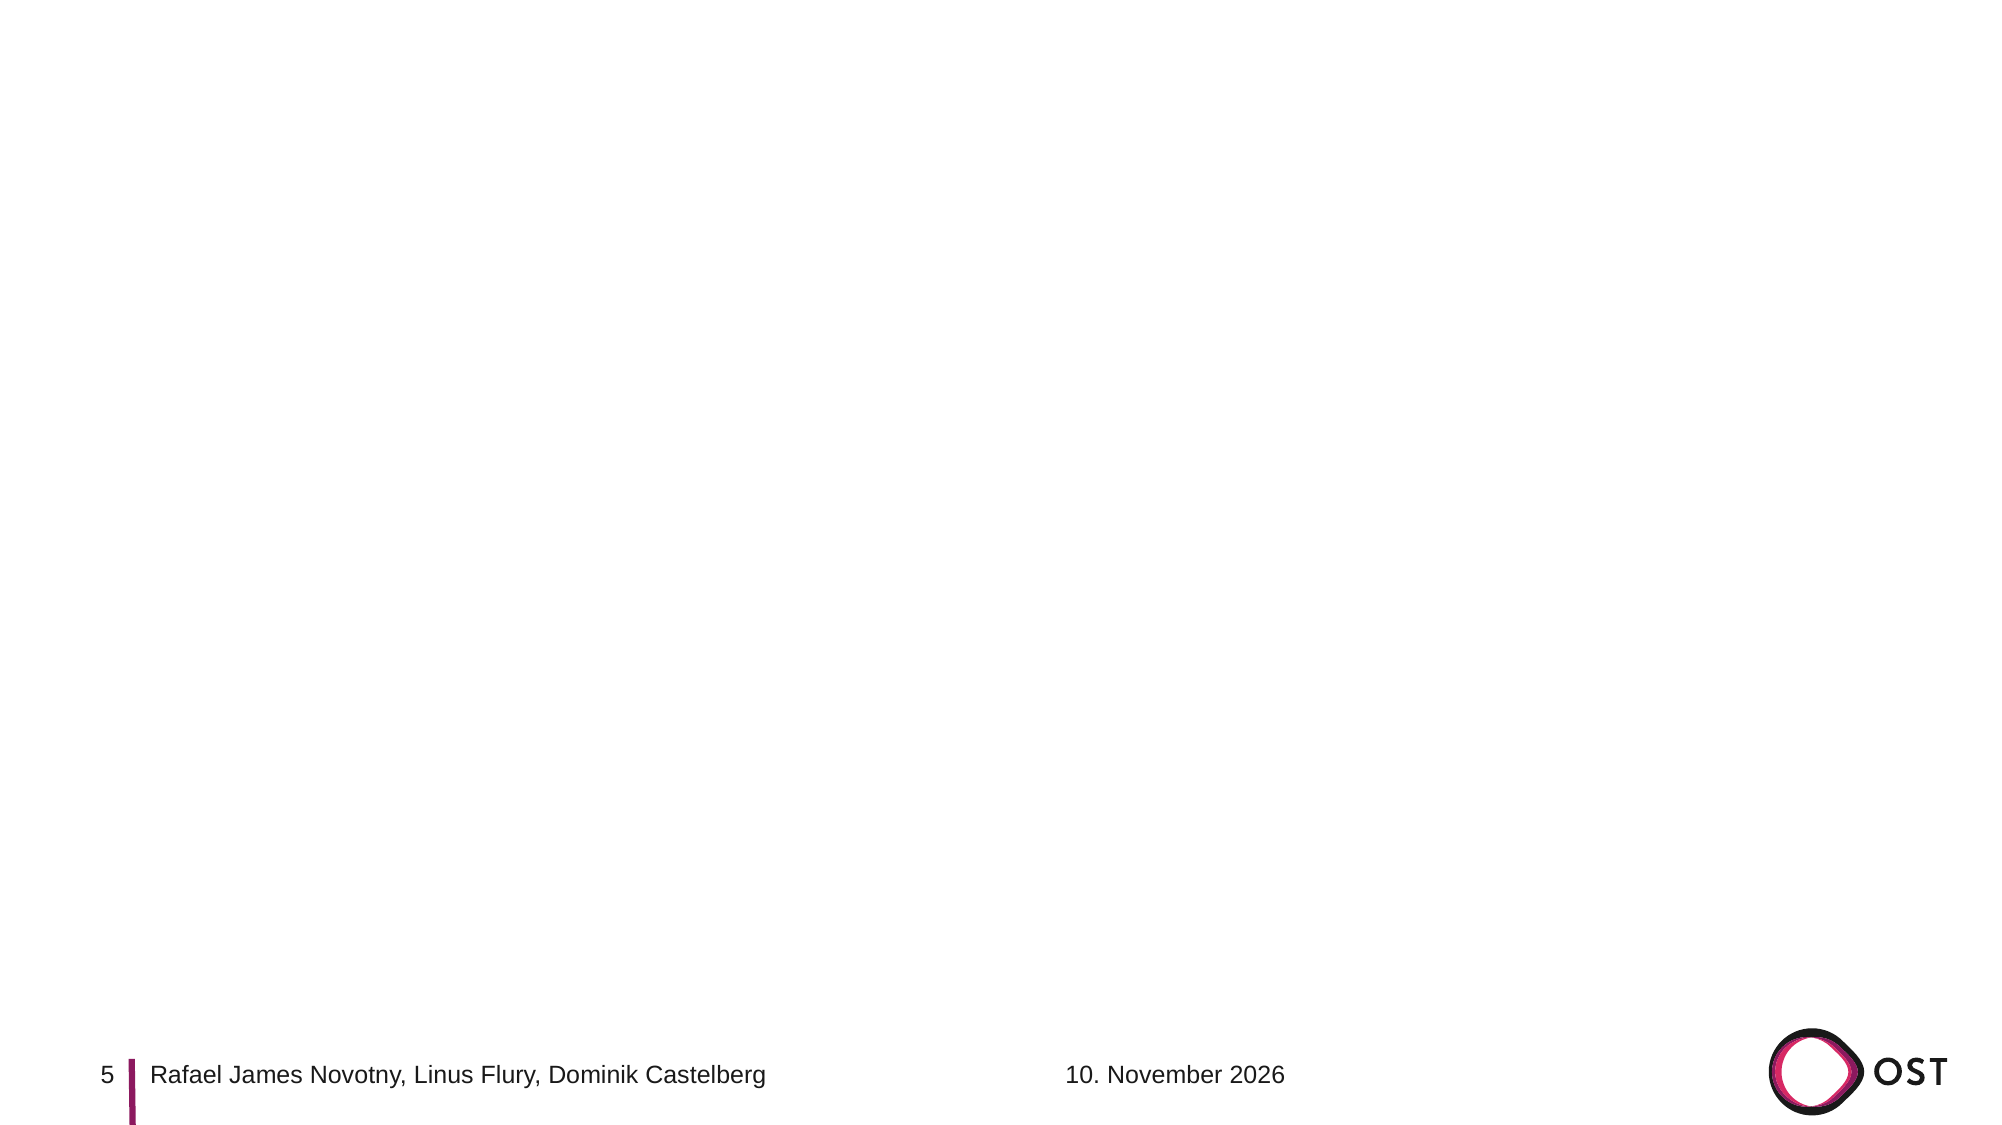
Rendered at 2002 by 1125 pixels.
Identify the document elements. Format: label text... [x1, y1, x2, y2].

slide_number 5 [44, 1058, 133, 1088]
footer Rafael James Novotny, Linus Flury, Dominik Castelberg [132, 1058, 1013, 1114]
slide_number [1065, 1058, 1620, 1088]
